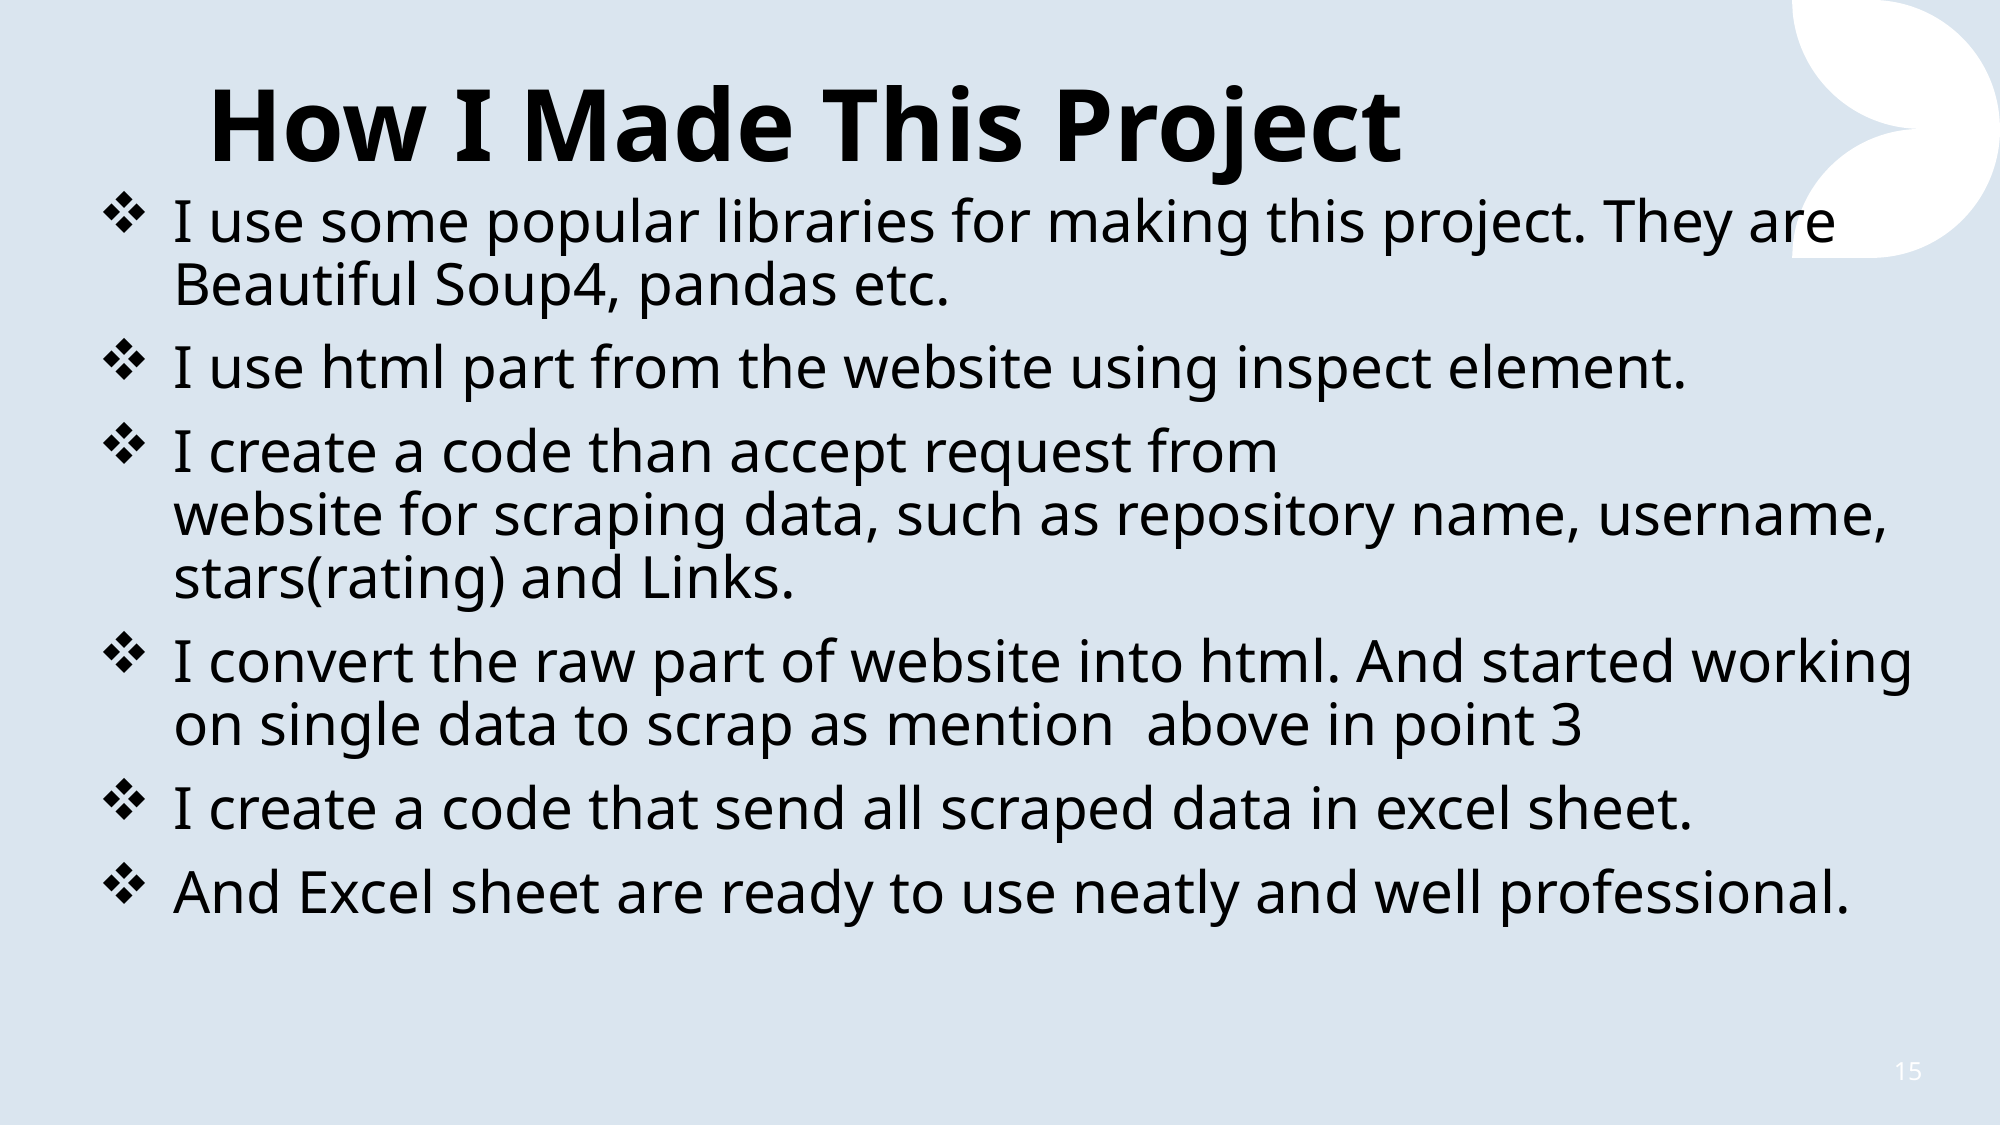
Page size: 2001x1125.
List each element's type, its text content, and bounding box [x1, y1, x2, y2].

list I use some popular libraries for making this project. They are Beautiful Soup4, pandas etc. I use html part from the website using inspect element. I create a code than accept request from website for scraping data, such as repository name, username, stars(rating) and Links. I convert the raw part of website into html. And started working on single data to scrap as mention above in point 3 I create a code that send all scraped data in excel sheet. And Excel sheet are ready to use neatly and well professional. [83, 184, 1985, 1105]
slide_number 15 [1665, 1042, 1938, 1103]
title How I Made This Project [191, 62, 1801, 184]
